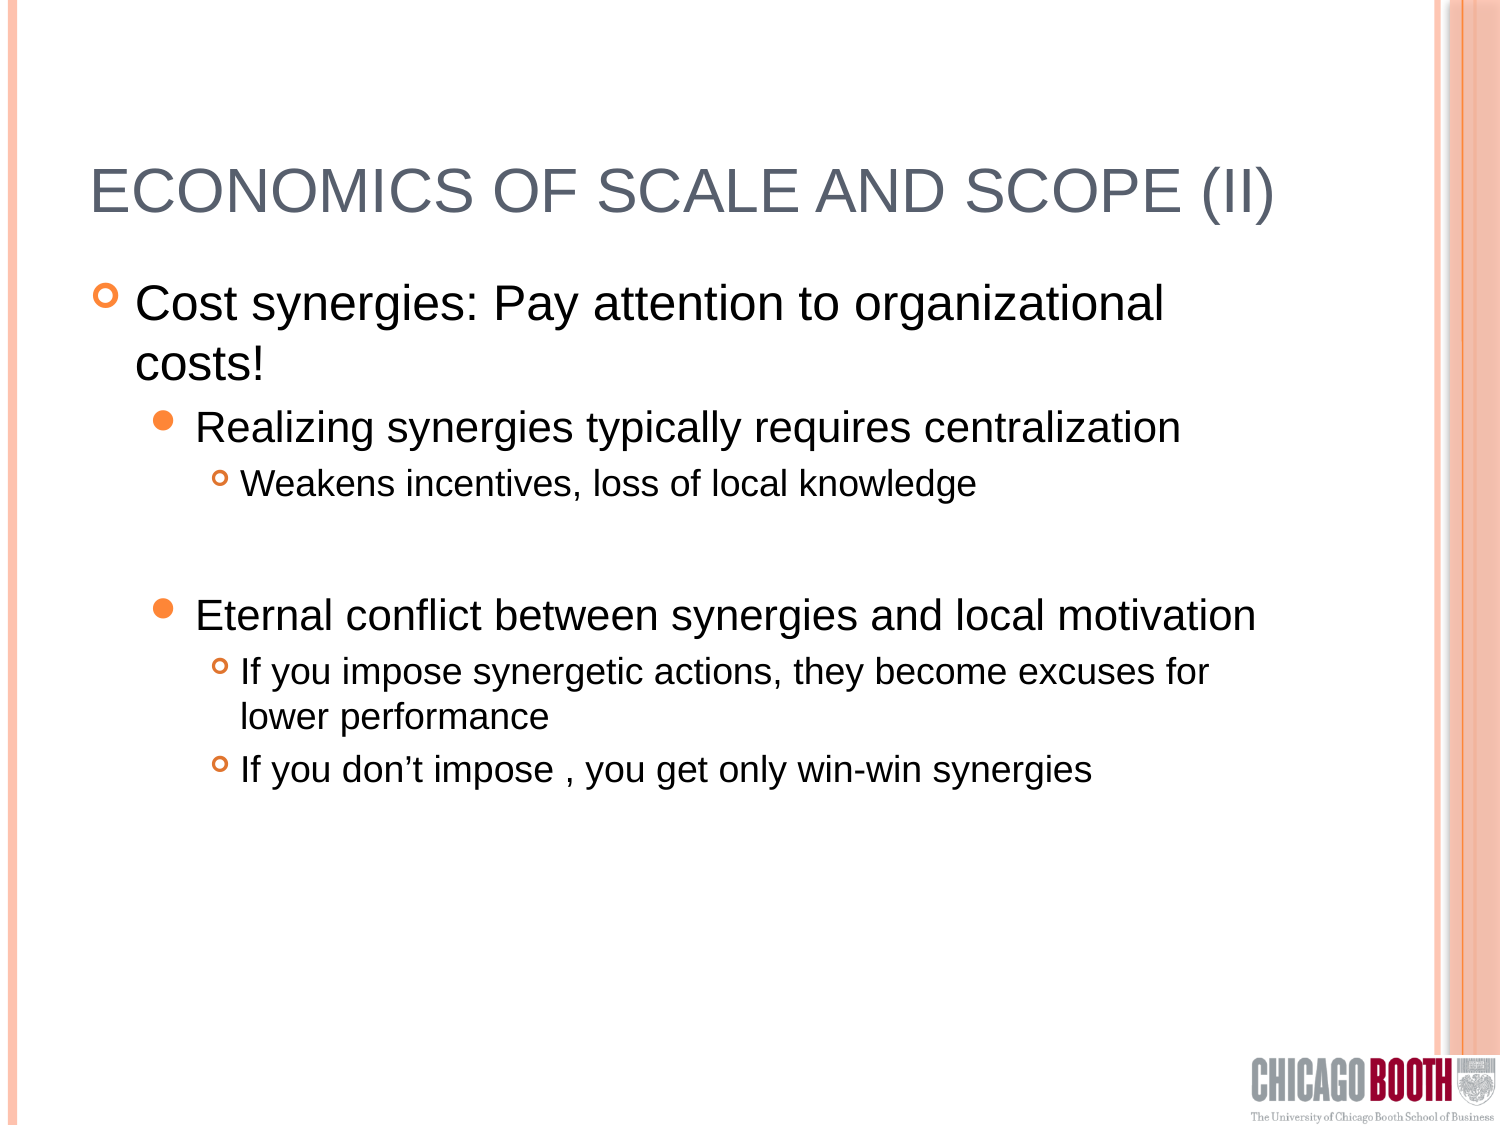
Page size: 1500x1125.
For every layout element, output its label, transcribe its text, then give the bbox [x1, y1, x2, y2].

picture [1246, 1055, 1500, 1125]
list Cost synergies: Pay attention to organizational costs! Realizing synergies typically requires centralization Weakens incentives, loss of local knowledge Eternal conflict between synergies and local motivation If you impose synergetic actions, they become excuses for lower performance If you don’t impose , you get only win-win synergies [74, 262, 1301, 1063]
title Economics of scale and scope (II) [75, 45, 1300, 233]
